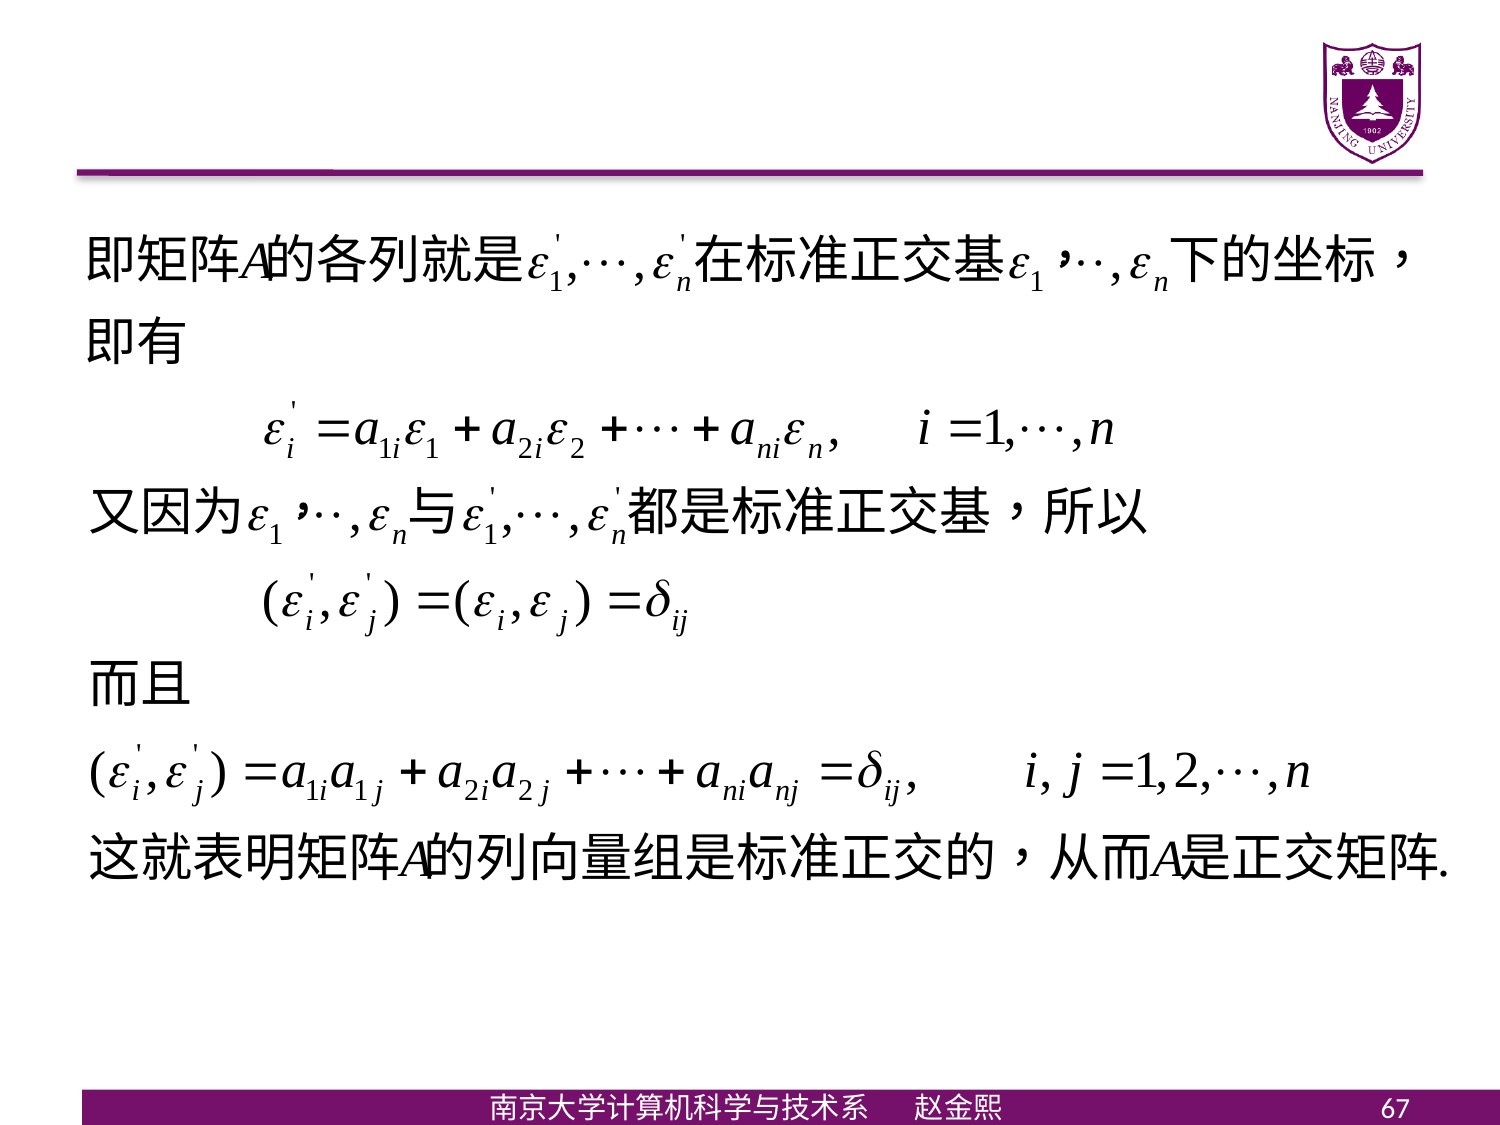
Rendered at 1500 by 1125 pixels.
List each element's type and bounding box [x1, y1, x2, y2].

picture [1323, 42, 1421, 164]
text_box [81, 222, 1458, 891]
